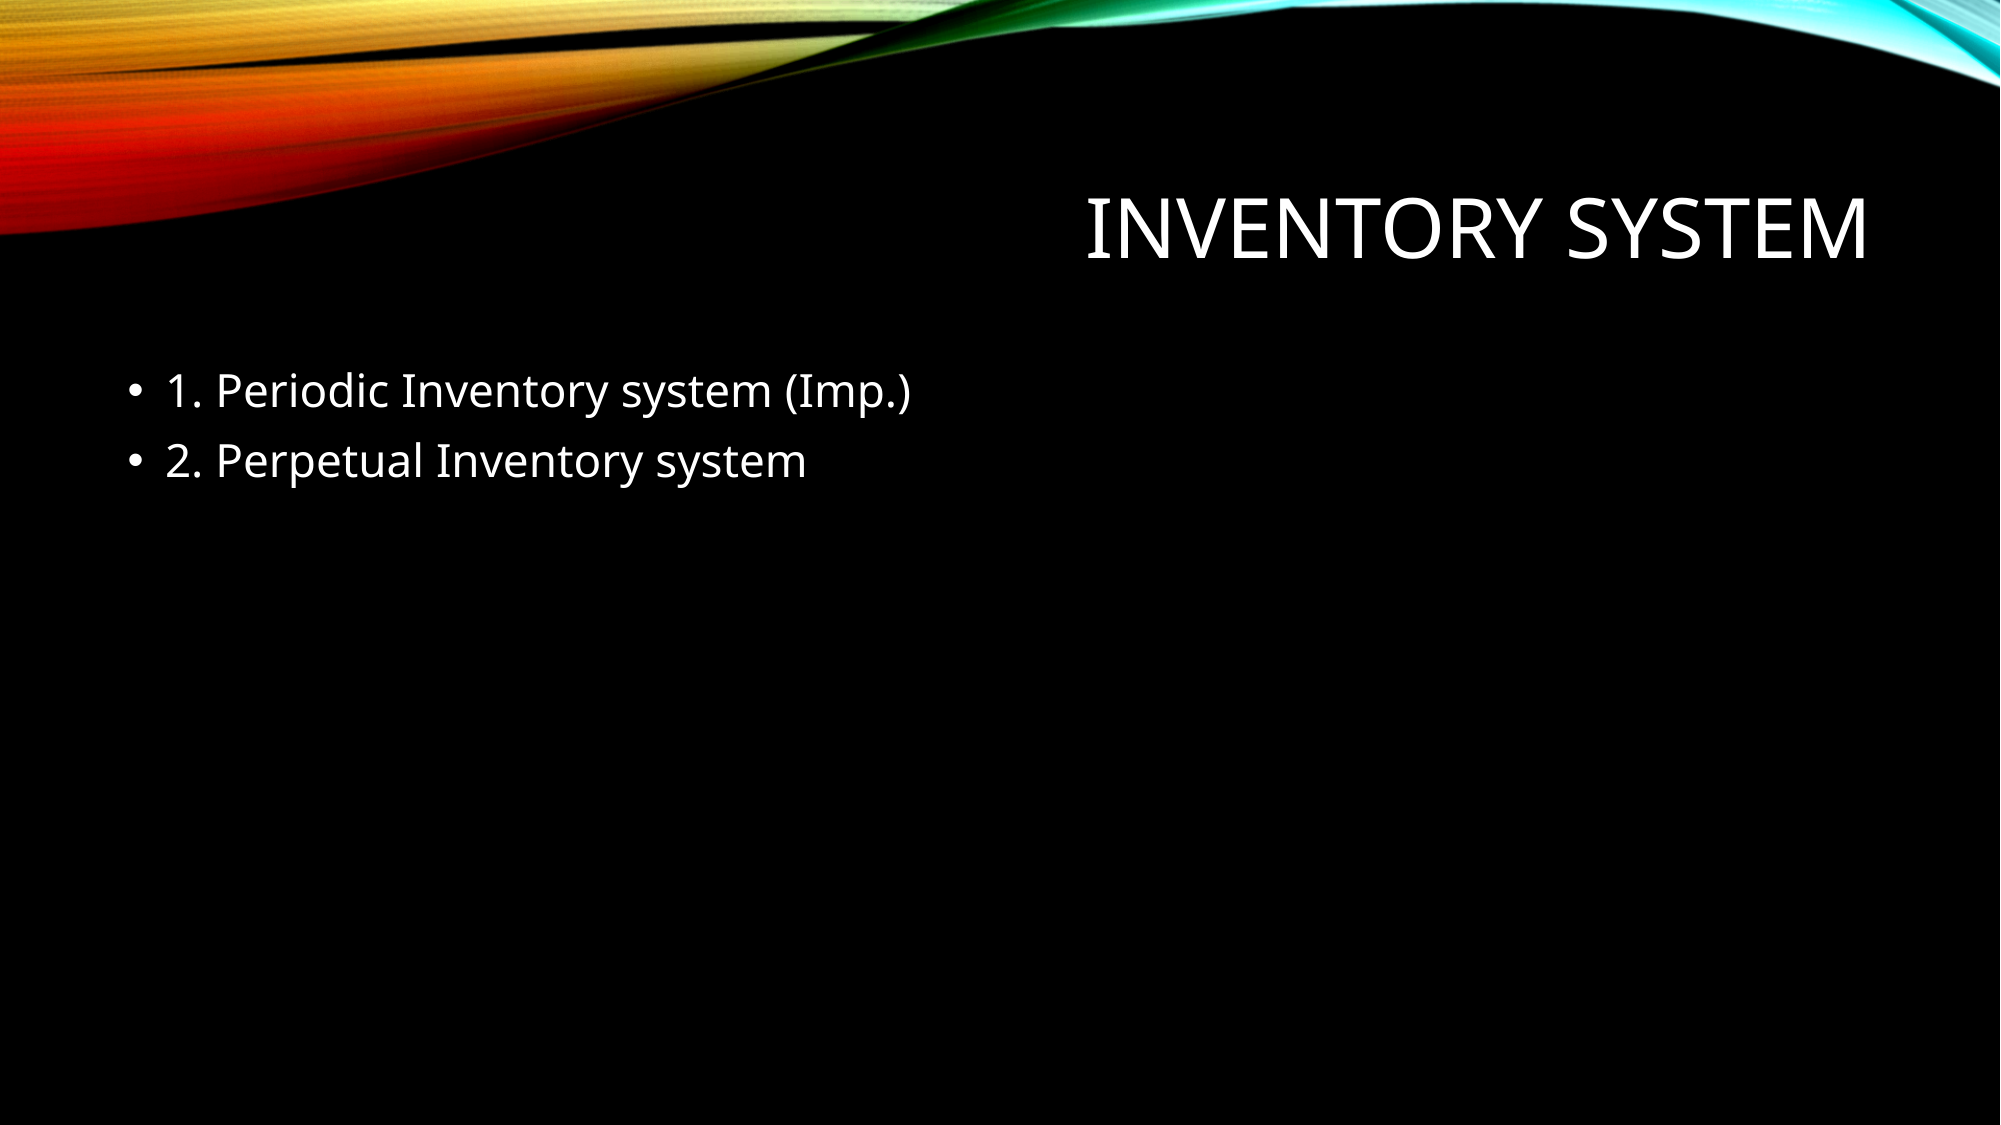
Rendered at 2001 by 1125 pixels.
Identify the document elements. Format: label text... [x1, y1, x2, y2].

list 1. Periodic Inventory system (Imp.) 2. Perpetual Inventory system [112, 360, 1888, 1021]
title Inventory system [474, 125, 1888, 338]
picture [0, 0, 2000, 237]
